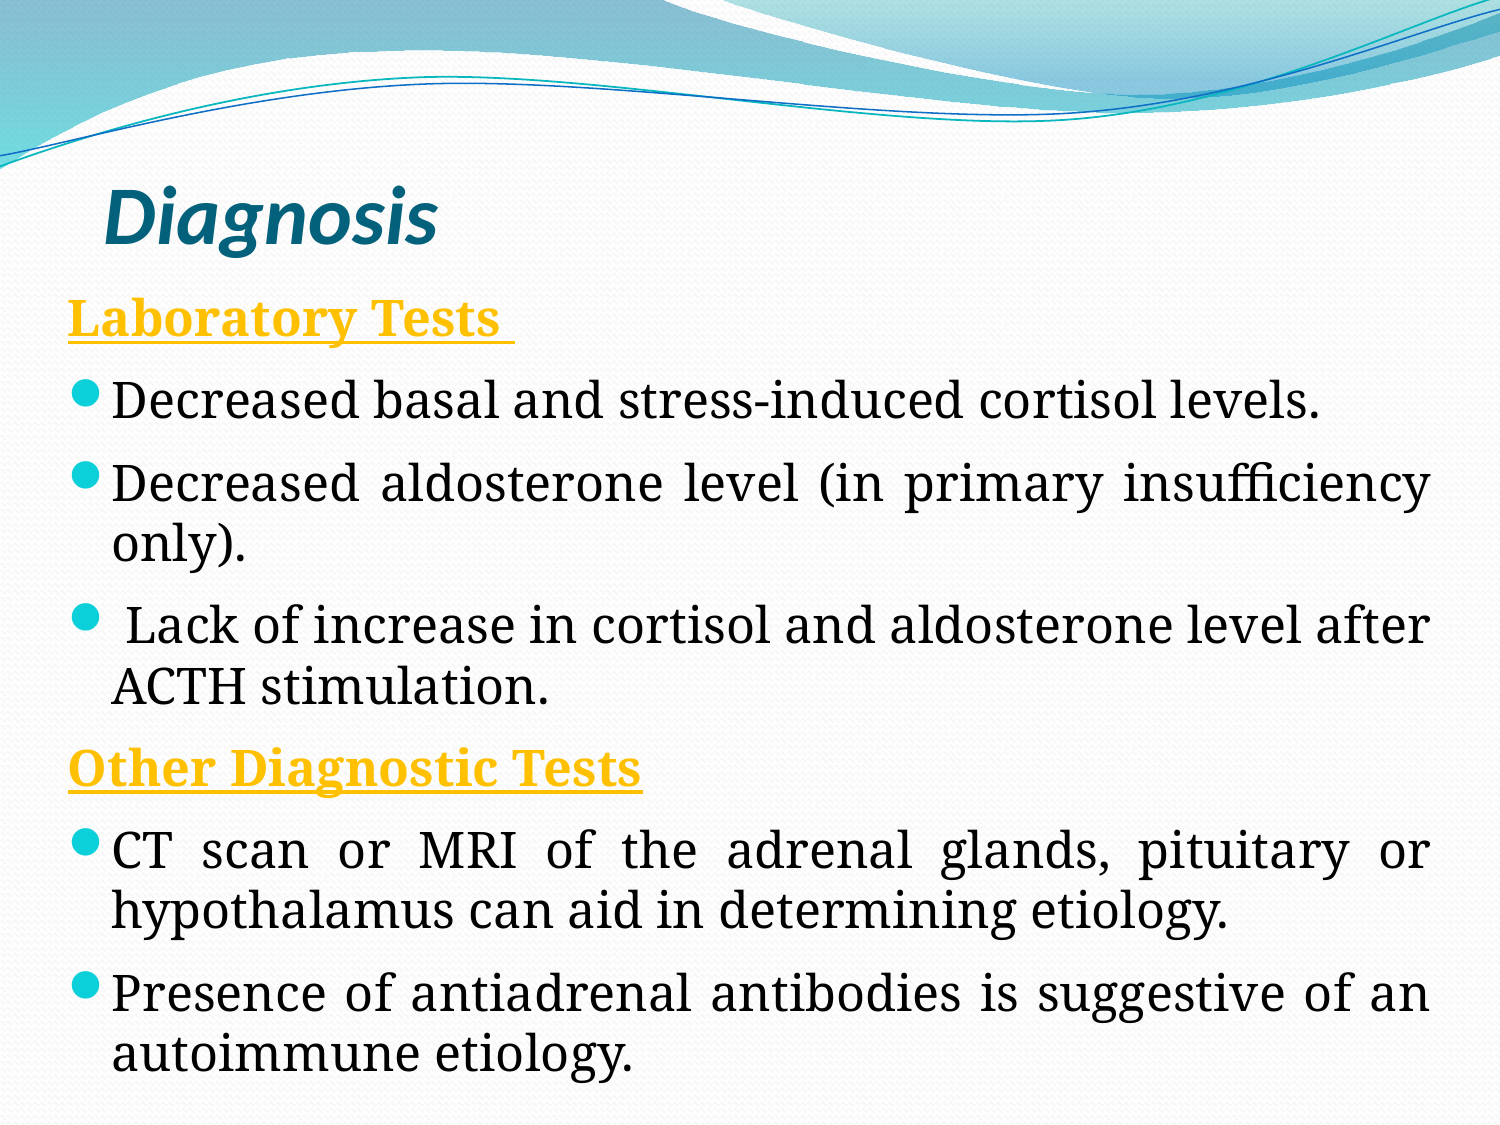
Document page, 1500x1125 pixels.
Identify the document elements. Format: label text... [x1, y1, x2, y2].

title Diagnosis [76, 78, 1427, 266]
list Laboratory Tests Decreased basal and stress-induced cortisol levels. Decreased aldosterone level (in primary insufficiency only). Lack of increase in cortisol and aldosterone level after ACTH stimulation. Other Diagnostic Tests CT scan or MRI of the adrenal glands, pituitary or hypothalamus can aid in determining etiology. Presence of antiadrenal antibodies is suggestive of an autoimmune etiology. [53, 278, 1447, 1094]
